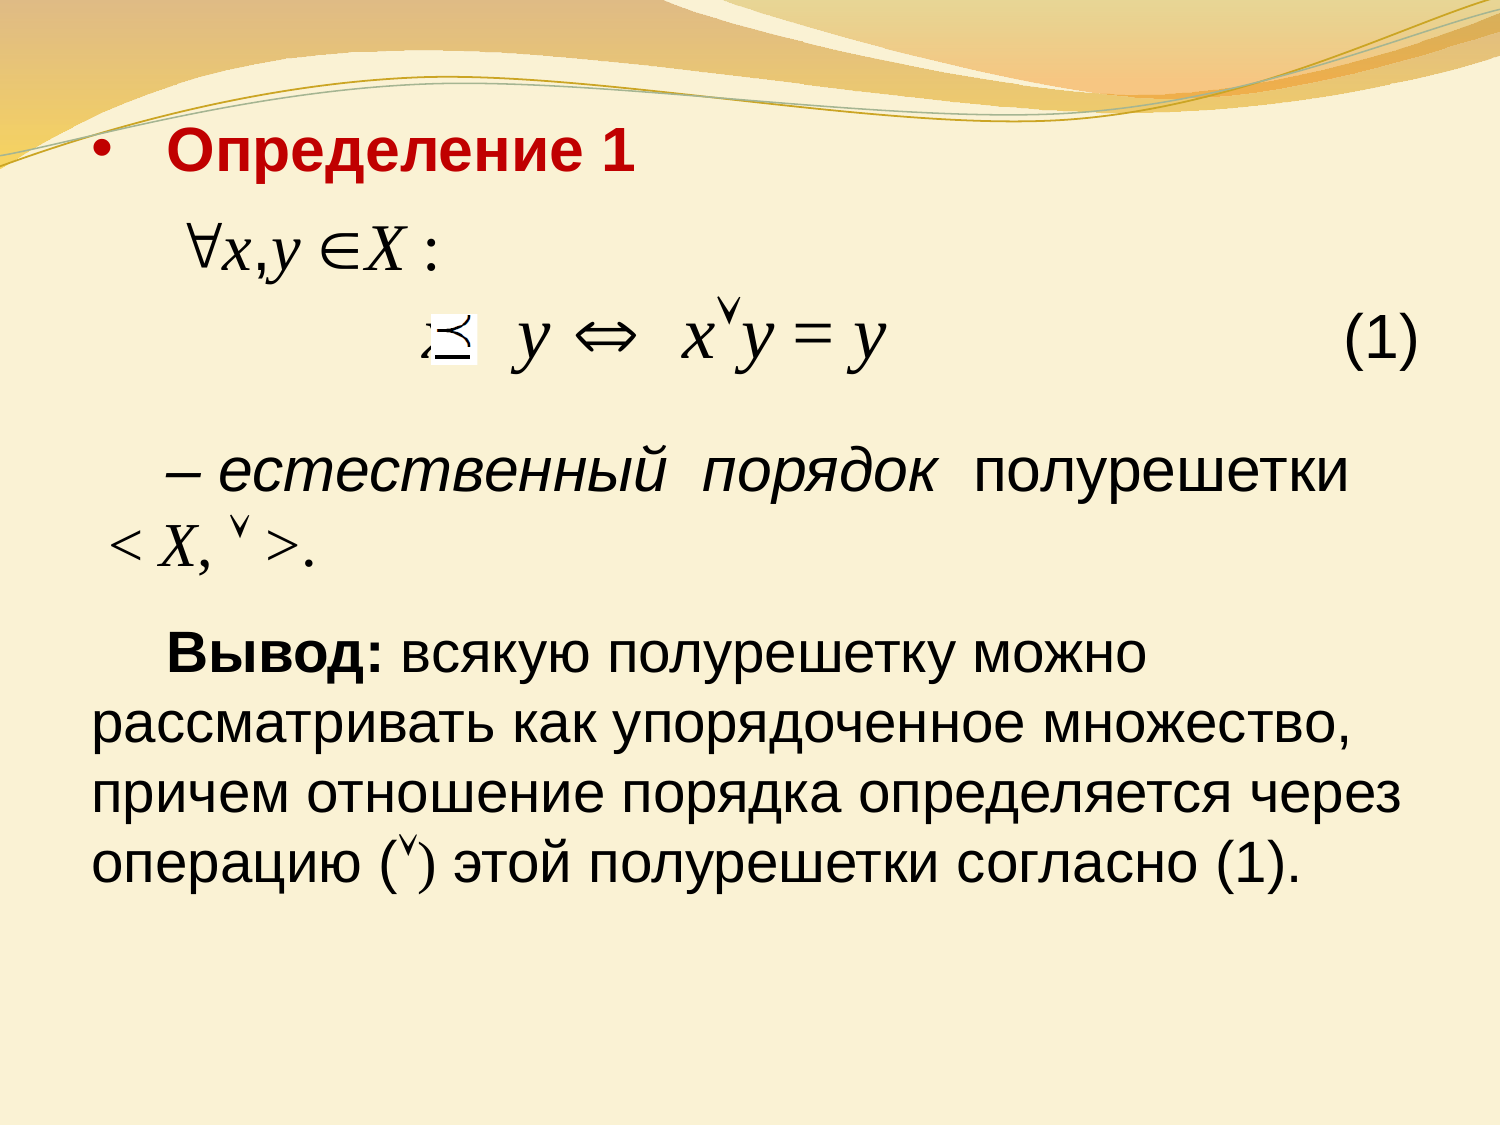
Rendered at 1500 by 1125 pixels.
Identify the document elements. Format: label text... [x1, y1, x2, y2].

picture [430, 314, 478, 366]
text_box Определение 1 х,у Х : х у  ху = y (1) – естественный порядок полурешетки < Х,  >. Вывод: всякую полурешетку можно рассматривать как упорядоченное множество, причем отношение порядка определяется через операцию () этой полурешетки согласно (1). [76, 101, 1435, 902]
